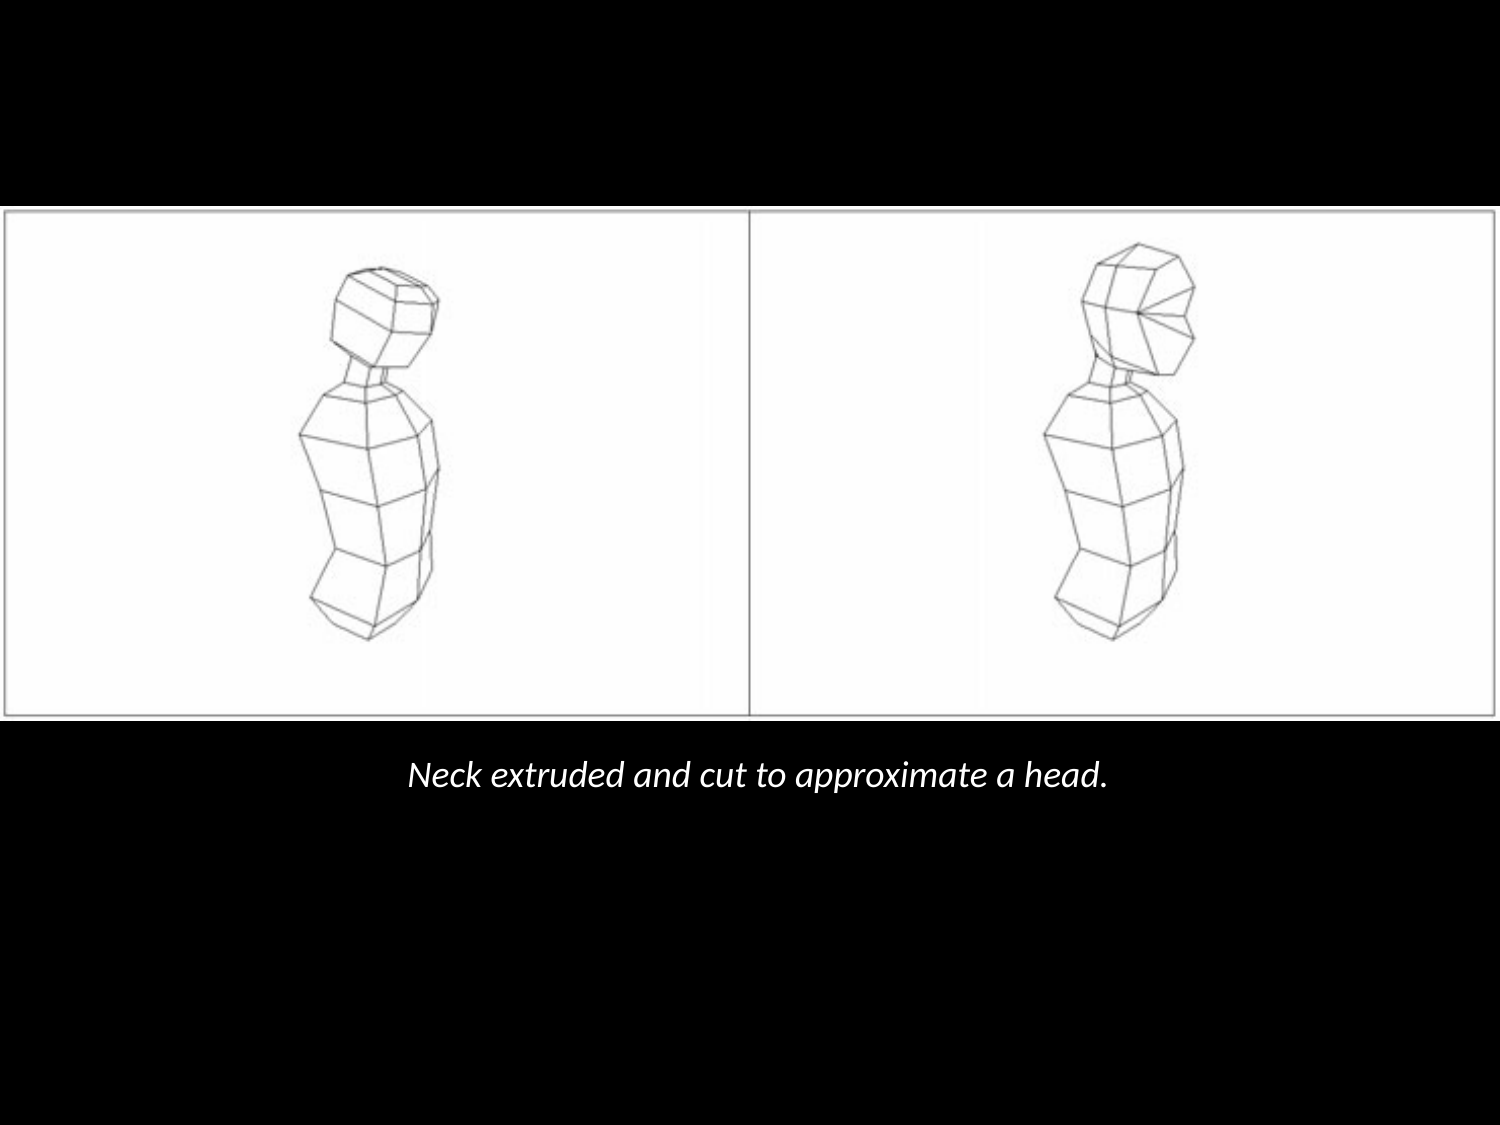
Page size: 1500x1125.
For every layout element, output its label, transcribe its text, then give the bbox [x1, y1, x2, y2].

text_box Neck extruded and cut to approximate a head. [392, 742, 1125, 803]
picture [0, 206, 1500, 721]
